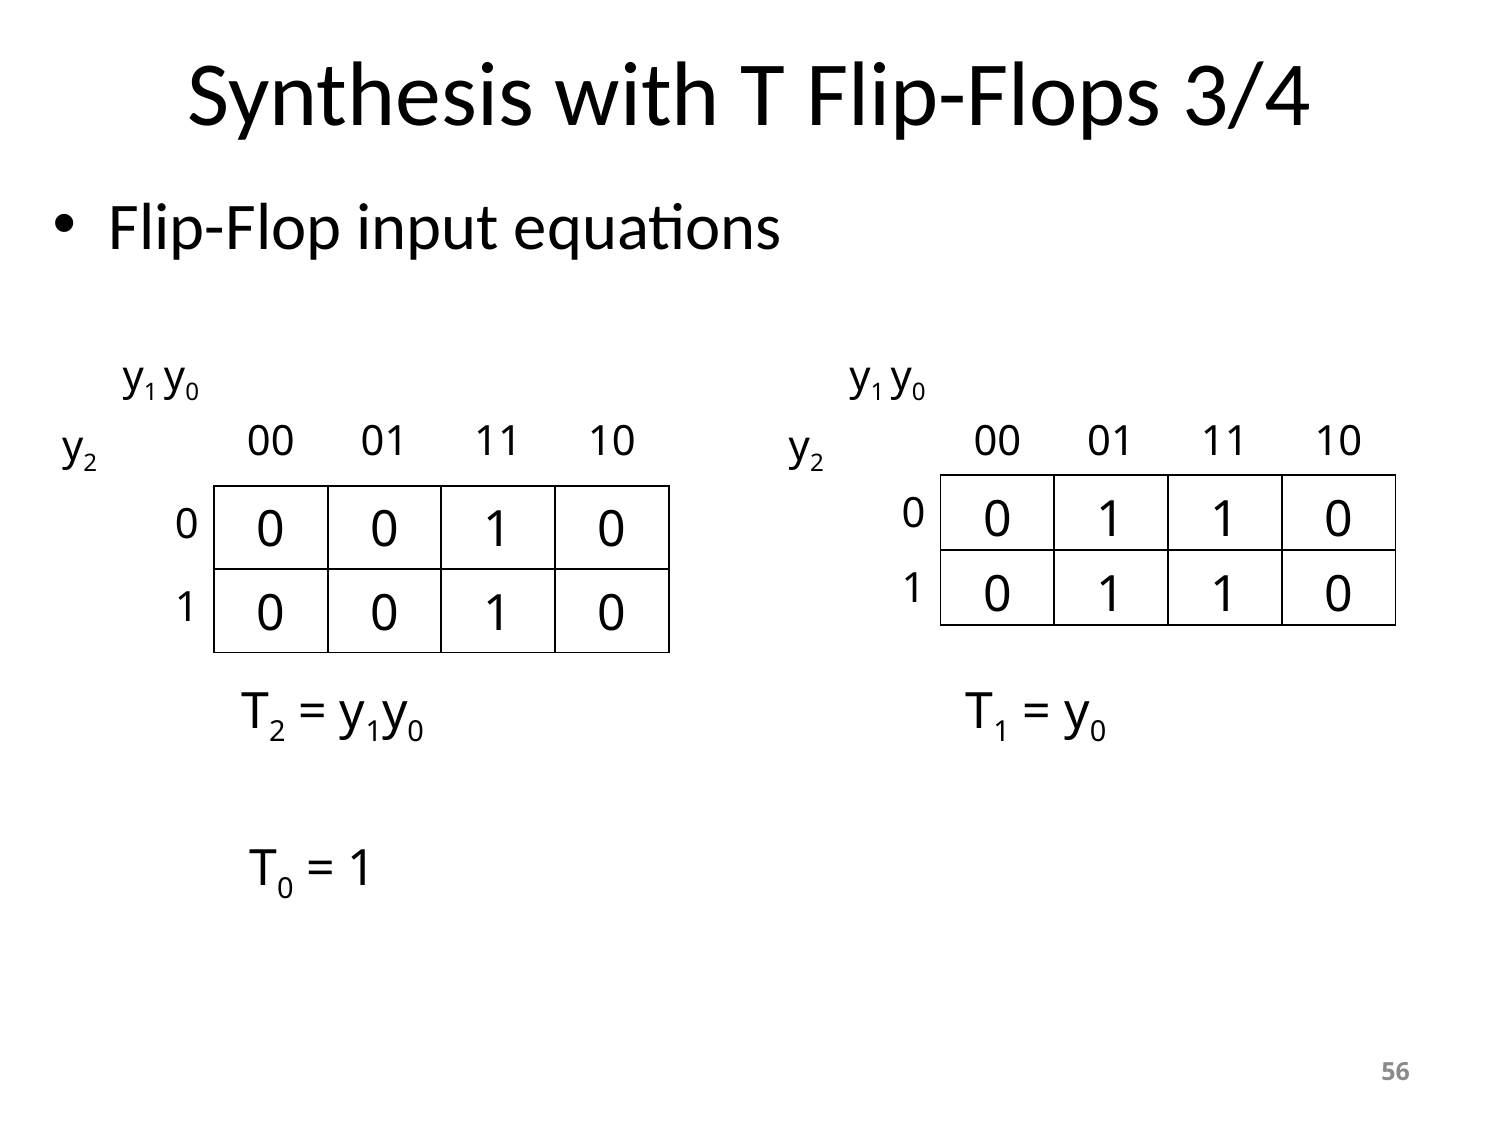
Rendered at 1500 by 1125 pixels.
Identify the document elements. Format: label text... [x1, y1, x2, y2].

text_box T2 = y1y0 [226, 671, 440, 755]
table_cell 1 [442, 570, 554, 652]
table_header 00 [941, 338, 1054, 474]
table_header 01 [1054, 338, 1168, 474]
table_header 10 [555, 338, 669, 485]
table_cell 1 [1169, 476, 1281, 549]
table_cell 0 [556, 487, 668, 568]
table_header 01 [328, 338, 441, 485]
table_cell 0 [329, 570, 440, 652]
table_cell 0 [1283, 551, 1395, 624]
text_box T0 = 1 [234, 828, 392, 912]
slide_number 56 [1074, 1042, 1425, 1103]
text_box T1 = y0 [950, 671, 1122, 755]
table_cell 1 [1055, 476, 1167, 549]
table_header 10 [1282, 338, 1395, 474]
table_cell 1 [1169, 551, 1281, 624]
table_cell 0 [941, 551, 1053, 624]
table_cell 0 [47, 486, 213, 569]
table_cell 0 [215, 487, 327, 568]
title Synthesis with T Flip-Flops 3/4 [75, 0, 1425, 174]
table_header 00 [214, 338, 328, 485]
table_cell 1 [442, 487, 554, 568]
table_cell 0 [215, 570, 327, 652]
table_cell 1 [774, 550, 940, 625]
table_header y1 y0 y2 [774, 338, 941, 475]
table_cell 1 [1055, 551, 1167, 624]
table_header y1 y0 y2 [47, 338, 214, 486]
table_cell 0 [1283, 476, 1395, 549]
table_cell 1 [47, 569, 213, 653]
table_cell 0 [556, 570, 668, 652]
table_header 11 [1168, 338, 1282, 474]
list Flip-Flop input equations [37, 174, 1475, 279]
table_header 11 [441, 338, 555, 485]
table_cell 0 [774, 475, 940, 550]
table_cell 0 [329, 487, 440, 568]
table_cell 0 [941, 476, 1053, 549]
